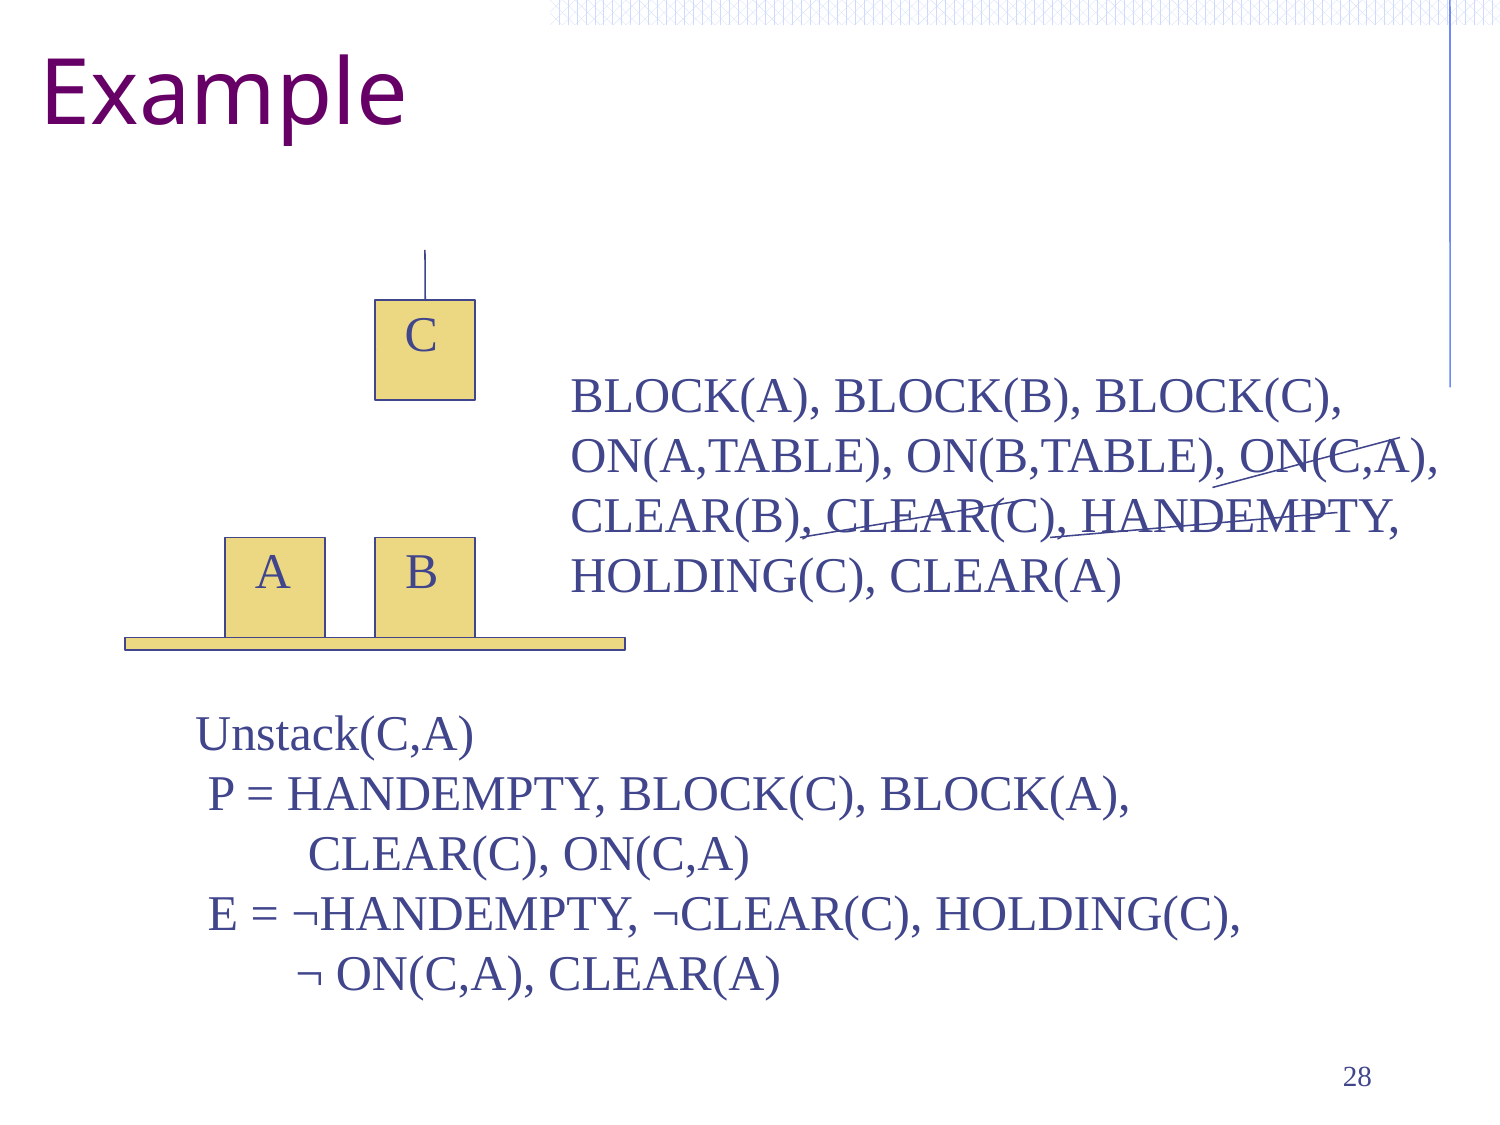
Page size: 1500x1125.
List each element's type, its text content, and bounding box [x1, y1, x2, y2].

slide_number 28 [1074, 1024, 1388, 1101]
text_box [374, 537, 476, 638]
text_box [224, 537, 326, 638]
text_box [125, 637, 625, 650]
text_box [374, 358, 476, 401]
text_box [374, 249, 476, 351]
title Example [24, 12, 1301, 151]
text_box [799, 437, 1401, 538]
text_box BLOCK(A), BLOCK(B), BLOCK(C), ON(A,TABLE), ON(B,TABLE), ON(C,A), CLEAR(B), CLEAR(C), HANDEMPTY, HOLDING(C), CLEAR(A) [563, 362, 1459, 603]
text_box Unstack(C,A) P = HANDEMPTY, BLOCK(C), BLOCK(A), CLEAR(C), ON(C,A) E = ¬HANDEMPTY, ¬CLEAR(C), HOLDING(C), ¬ ON(C,A), CLEAR(A) [188, 699, 1249, 1000]
